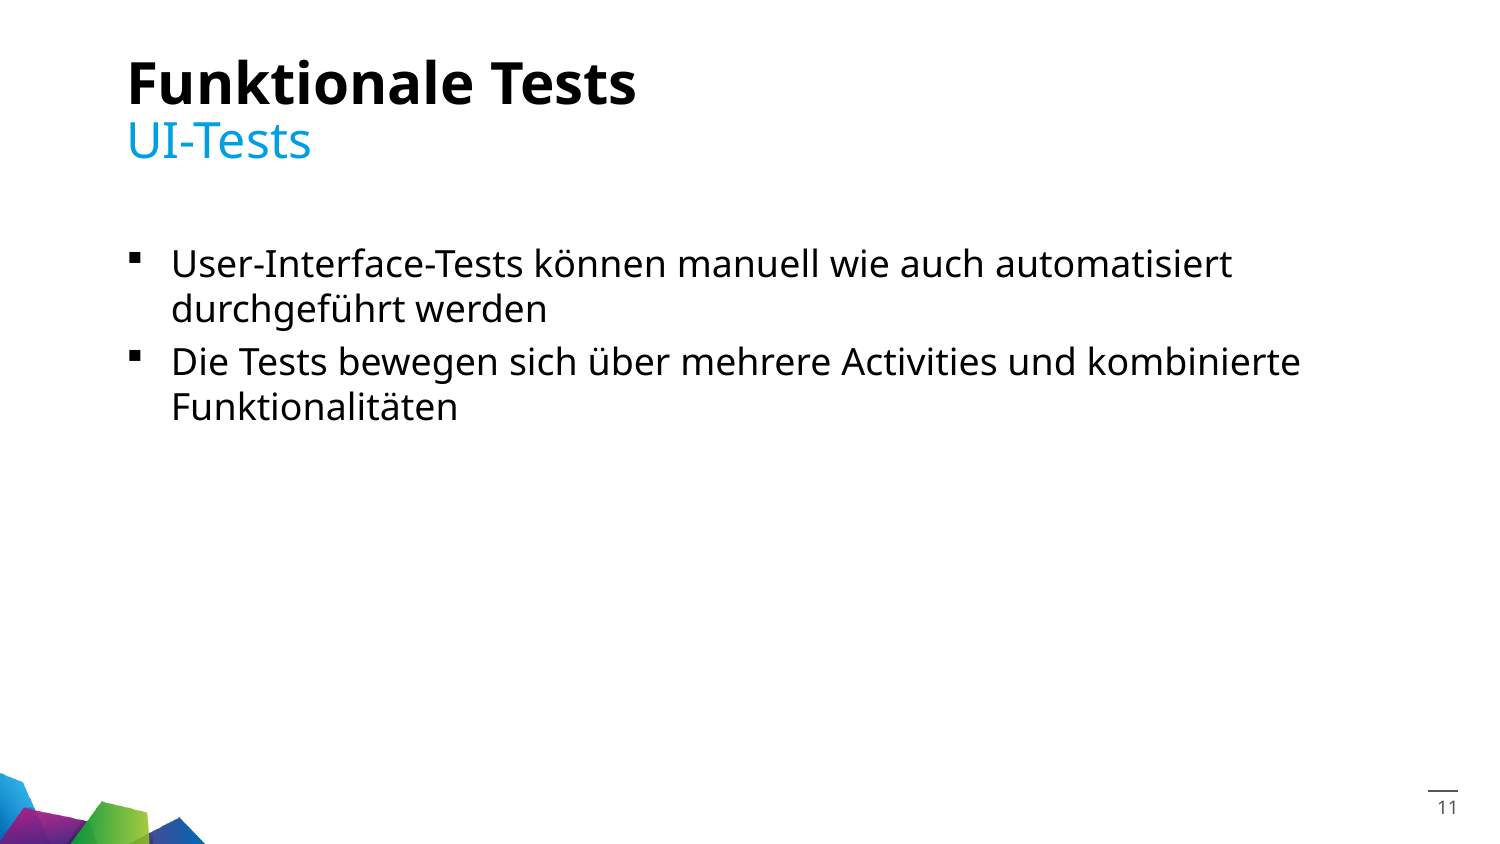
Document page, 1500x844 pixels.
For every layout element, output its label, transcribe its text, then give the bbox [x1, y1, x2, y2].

list User-Interface-Tests können manuell wie auch automatisiert durchgeführt werden Die Tests bewegen sich über mehrere Activities und kombinierte Funktionalitäten [111, 232, 1390, 753]
title Funktionale Tests [111, 38, 1390, 100]
list UI-Tests [111, 100, 1390, 177]
picture [0, 767, 207, 844]
